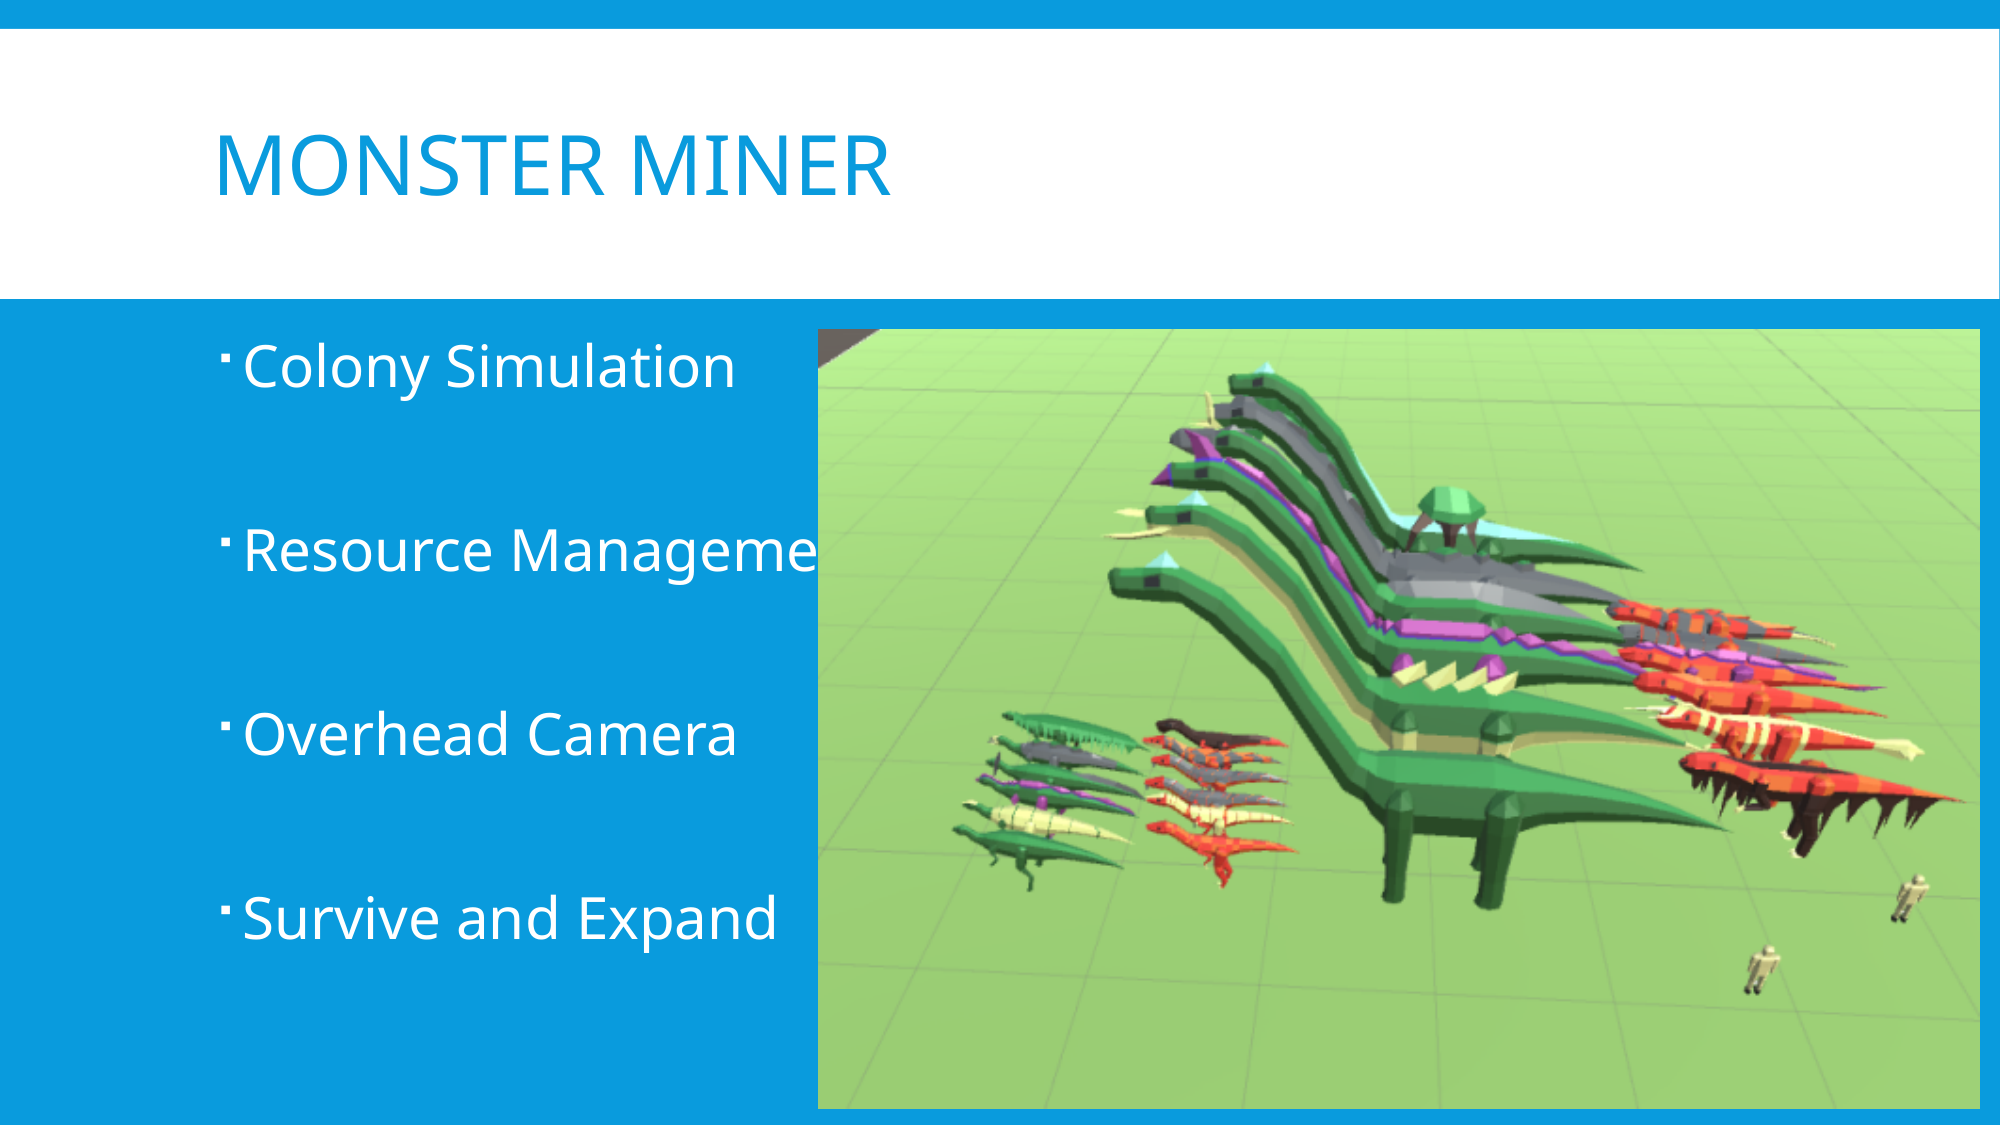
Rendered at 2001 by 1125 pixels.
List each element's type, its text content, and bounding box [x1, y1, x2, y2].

title Monster Miner [197, 46, 1803, 295]
list Colony Simulation Resource Management Overhead Camera Survive and Expand [197, 329, 813, 1020]
picture [819, 330, 1979, 1108]
